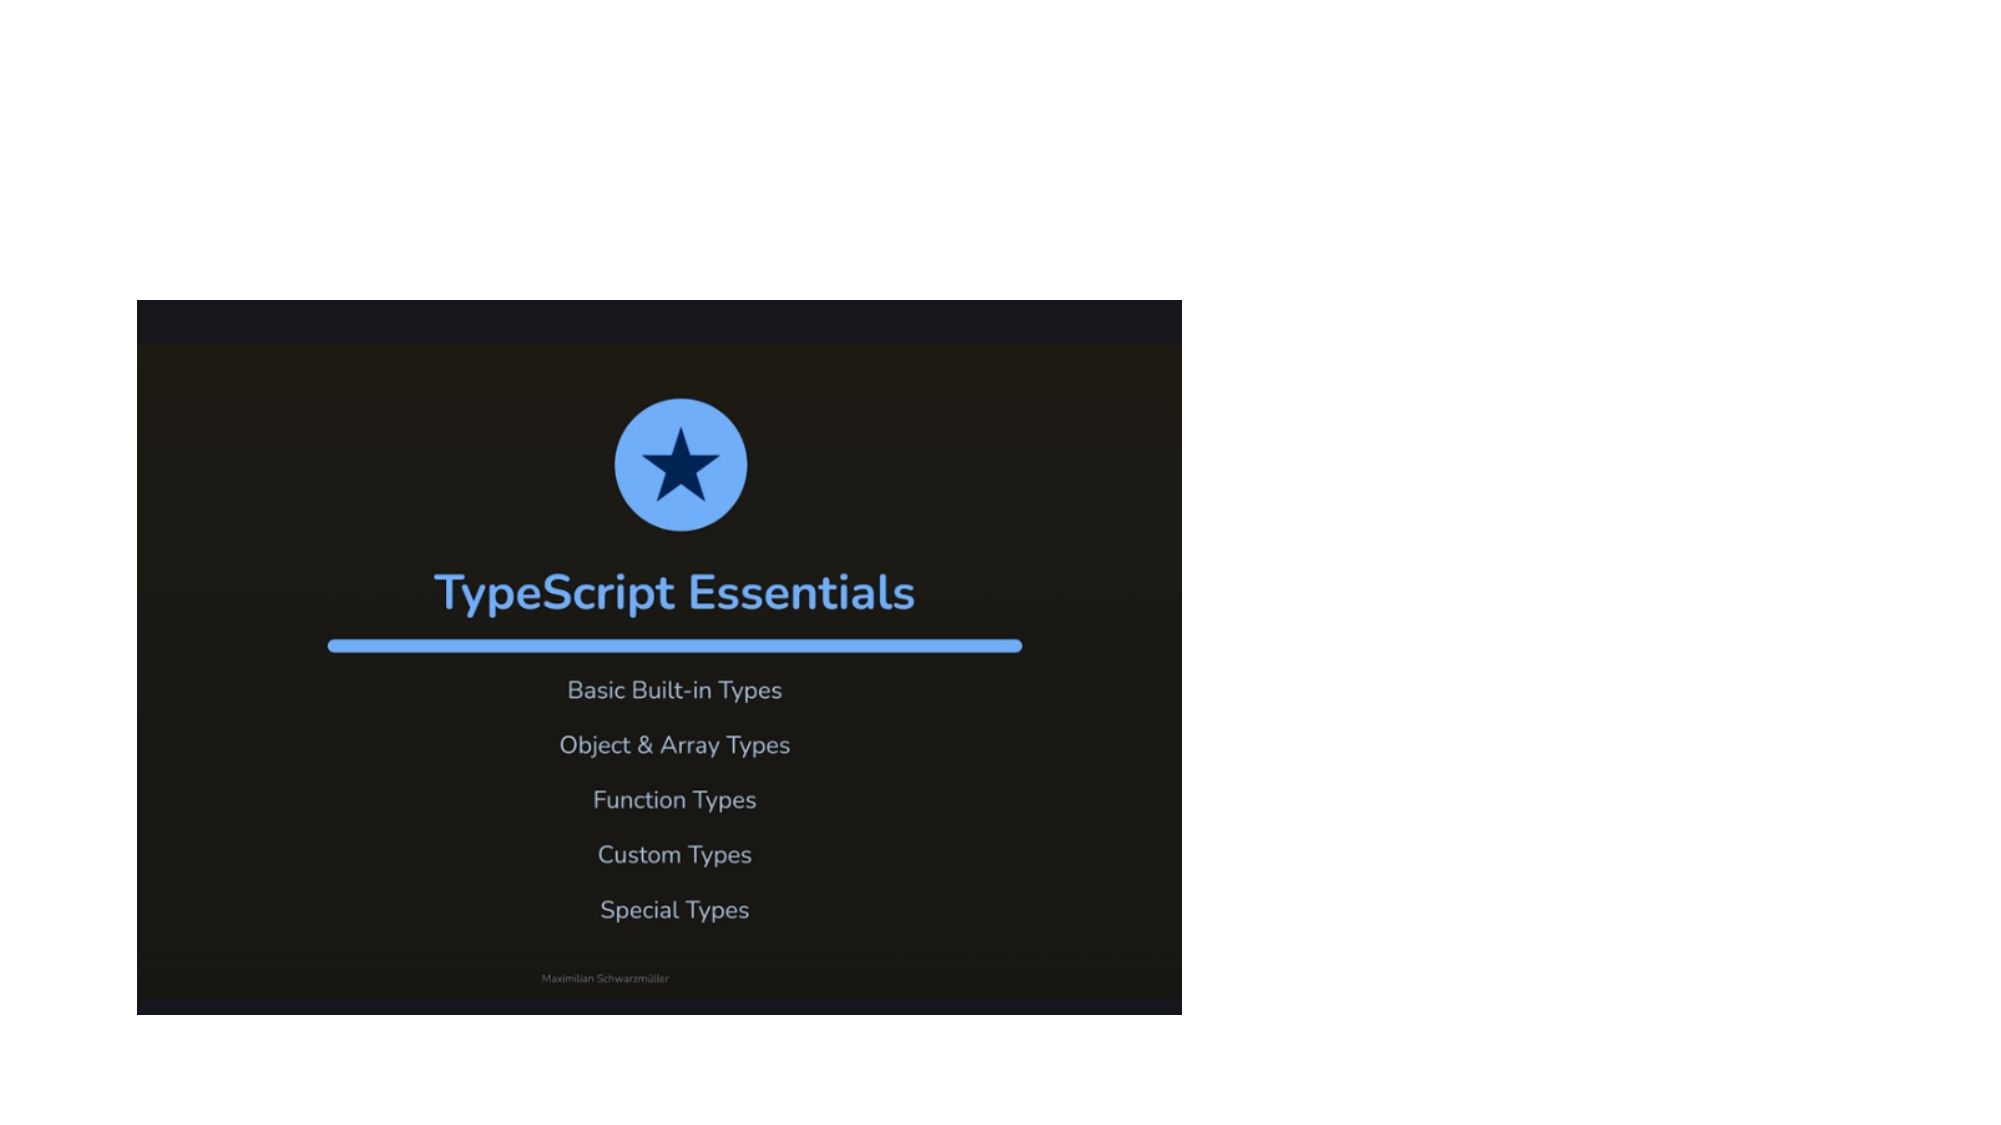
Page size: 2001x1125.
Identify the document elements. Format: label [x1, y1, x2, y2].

list [136, 300, 1182, 1016]
